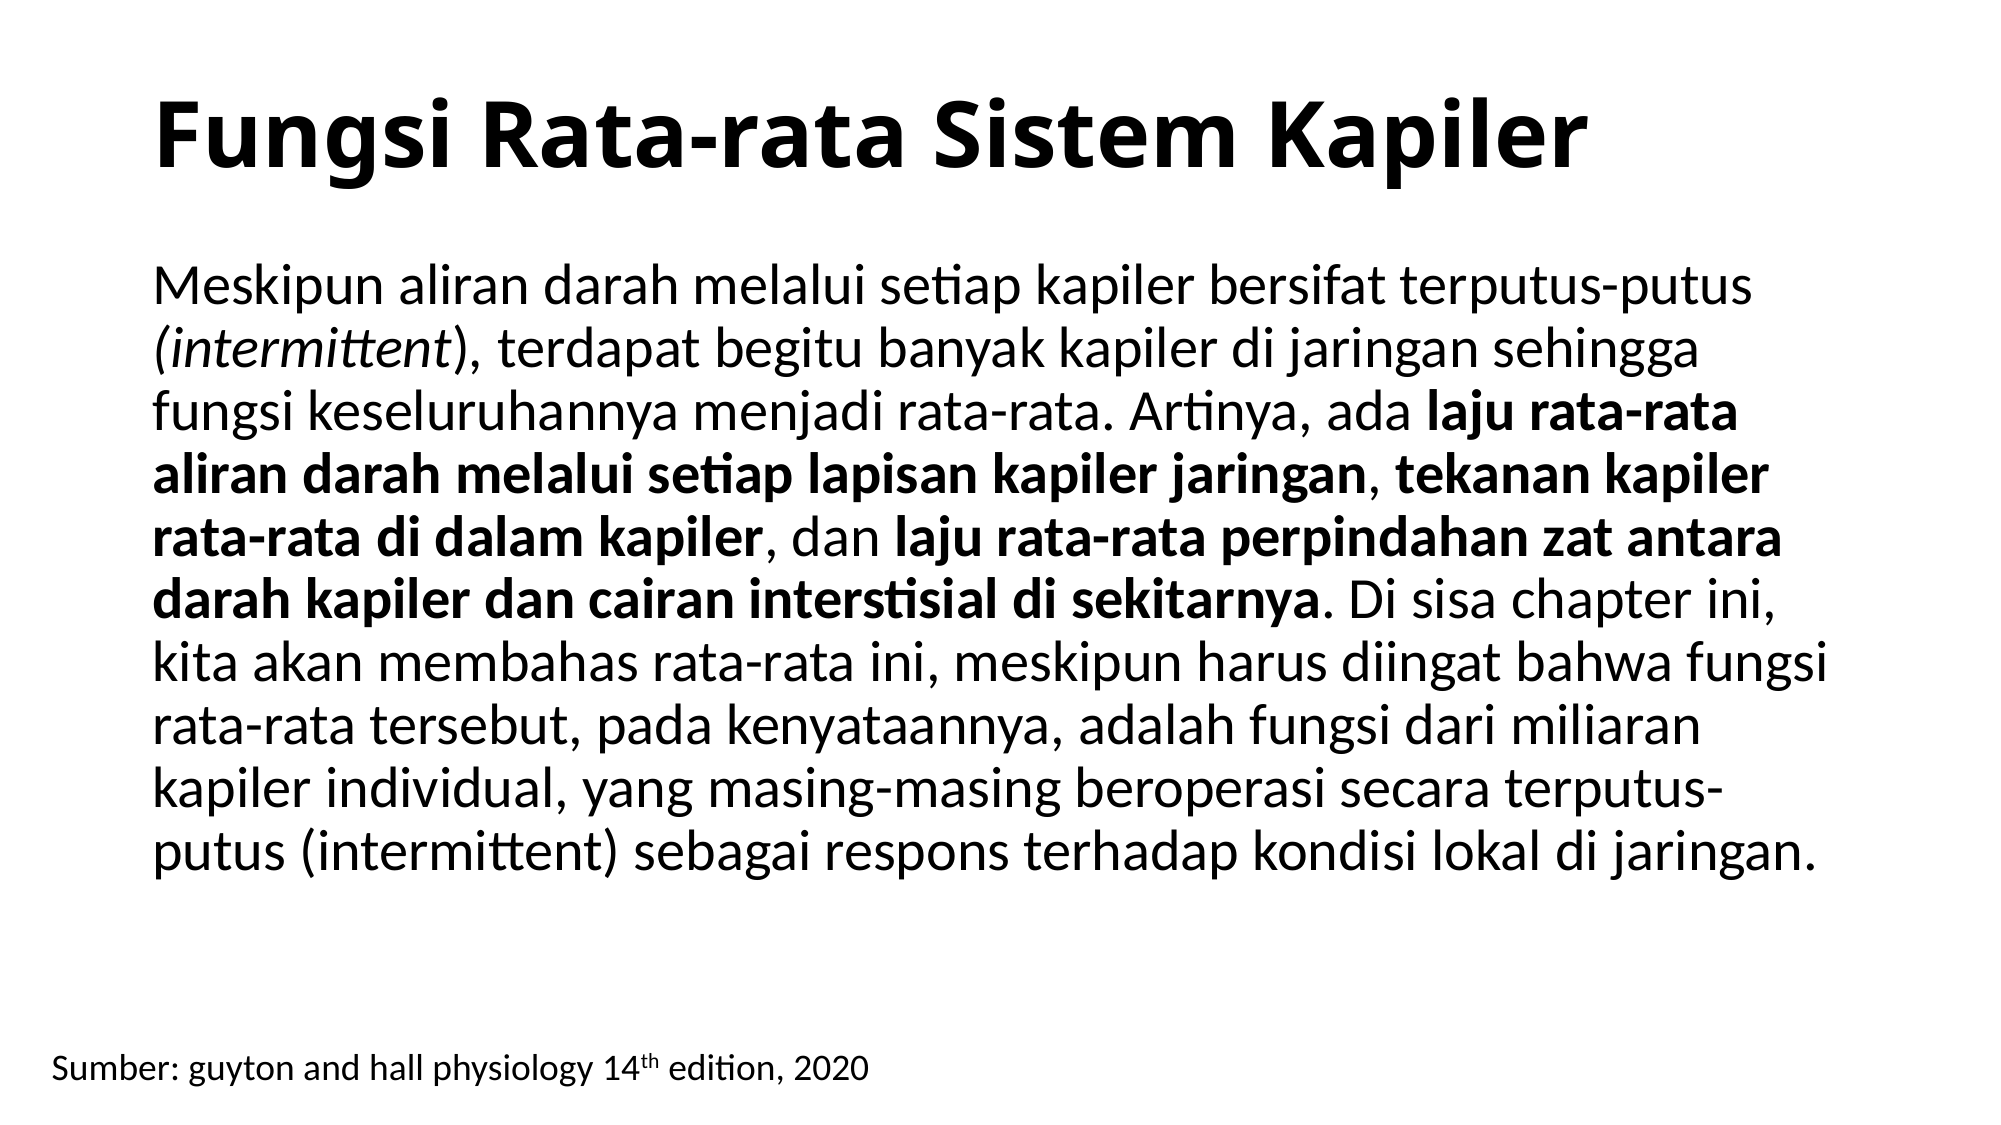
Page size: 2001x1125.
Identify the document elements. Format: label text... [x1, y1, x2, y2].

title Fungsi Rata-rata Sistem Kapiler [137, 28, 1863, 246]
list Meskipun aliran darah melalui setiap kapiler bersifat terputus-putus (intermittent), terdapat begitu banyak kapiler di jaringan sehingga fungsi keseluruhannya menjadi rata-rata. Artinya, ada laju rata-rata aliran darah melalui setiap lapisan kapiler jaringan, tekanan kapiler rata-rata di dalam kapiler, dan laju rata-rata perpindahan zat antara darah kapiler dan cairan interstisial di sekitarnya. Di sisa chapter ini, kita akan membahas rata-rata ini, meskipun harus diingat bahwa fungsi rata-rata tersebut, pada kenyataannya, adalah fungsi dari miliaran kapiler individual, yang masing-masing beroperasi secara terputus-putus (intermittent) sebagai respons terhadap kondisi lokal di jaringan. [137, 246, 1863, 961]
text_box Sumber: guyton and hall physiology 14th edition, 2020 [36, 1035, 1038, 1096]
